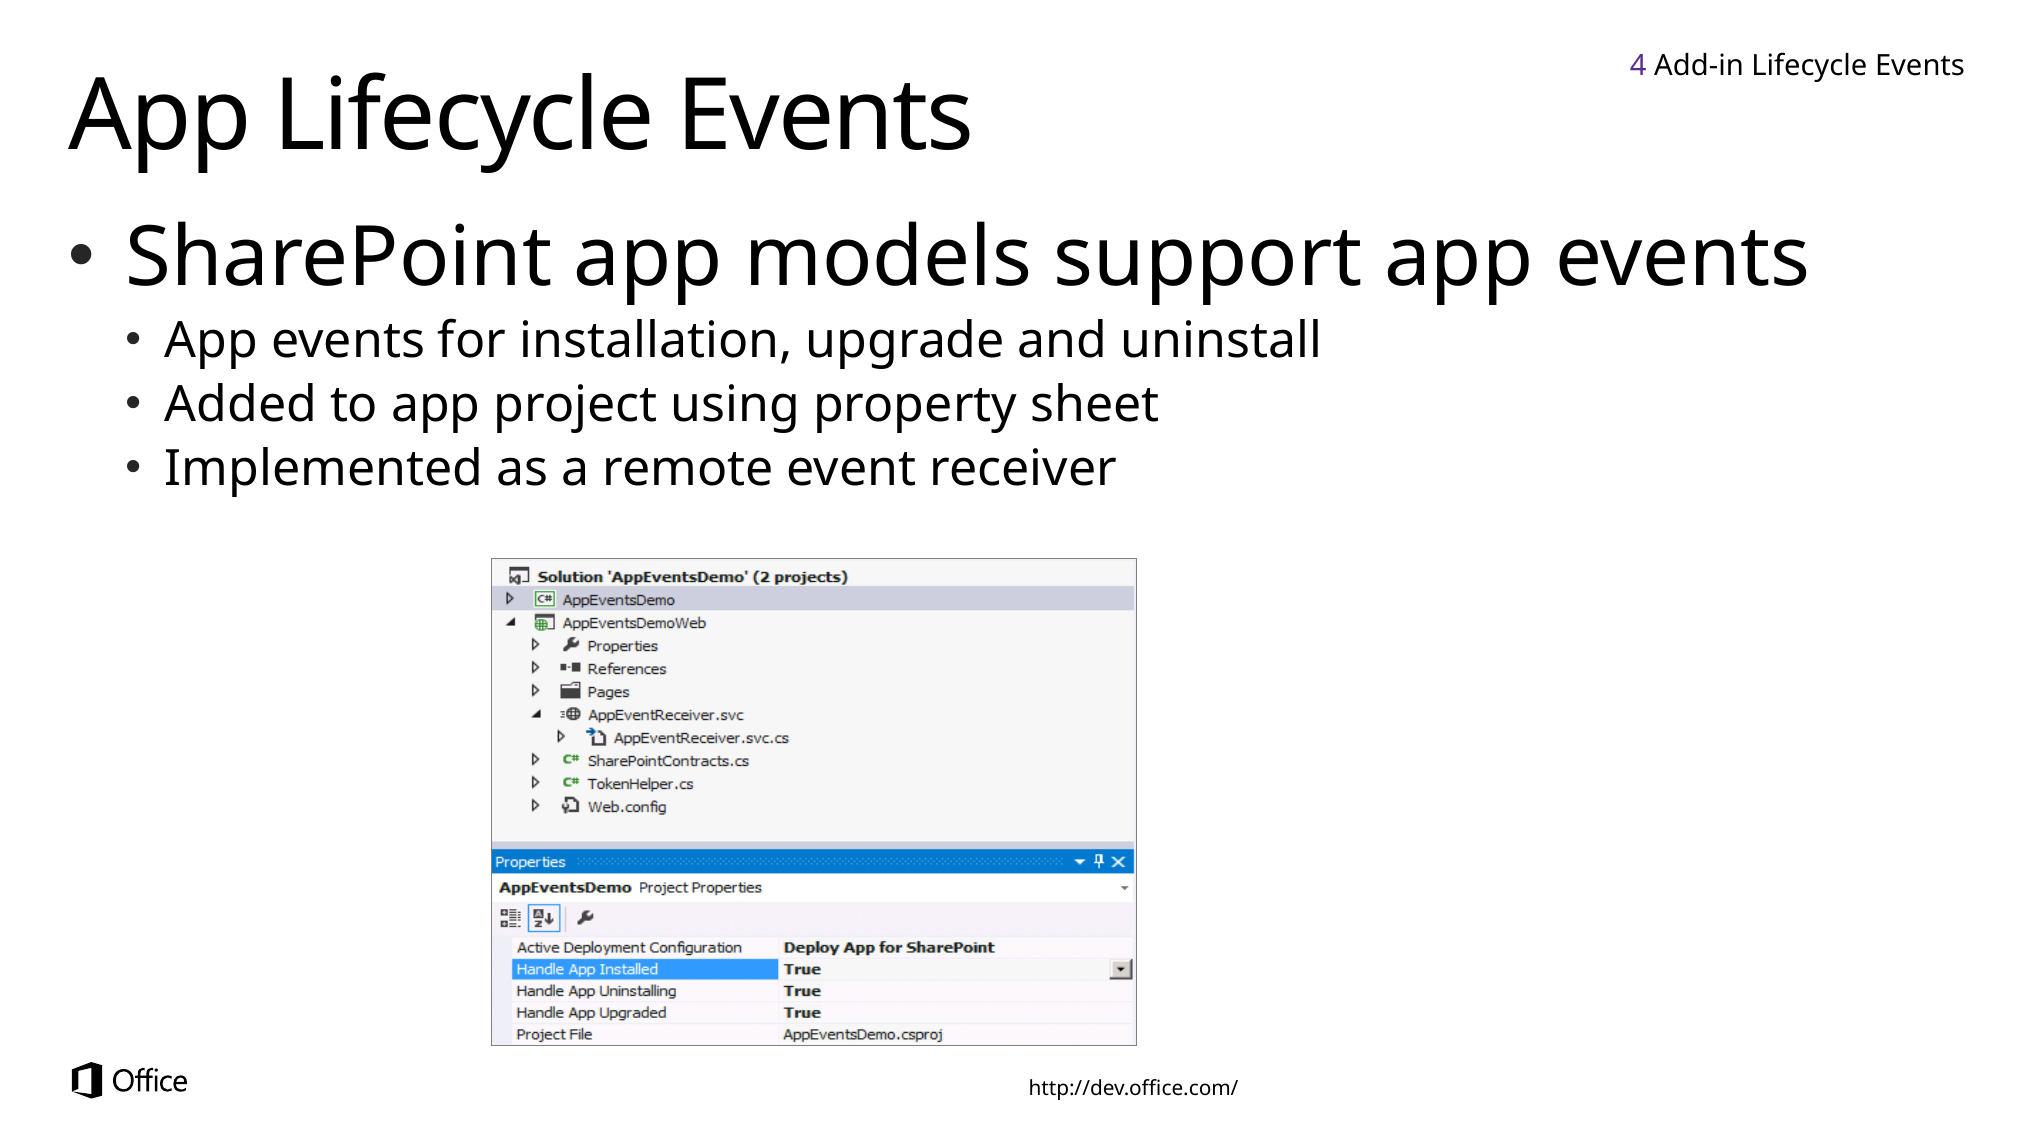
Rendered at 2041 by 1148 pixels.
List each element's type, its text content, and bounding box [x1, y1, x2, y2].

picture [491, 558, 1137, 1046]
title App Lifecycle Events [45, 48, 1996, 199]
footer 4 Add-in Lifecycle Events [1195, 48, 1996, 110]
list SharePoint app models support app events App events for installation, upgrade and uninstall Added to app project using property sheet Implemented as a remote event receiver [45, 199, 1996, 543]
